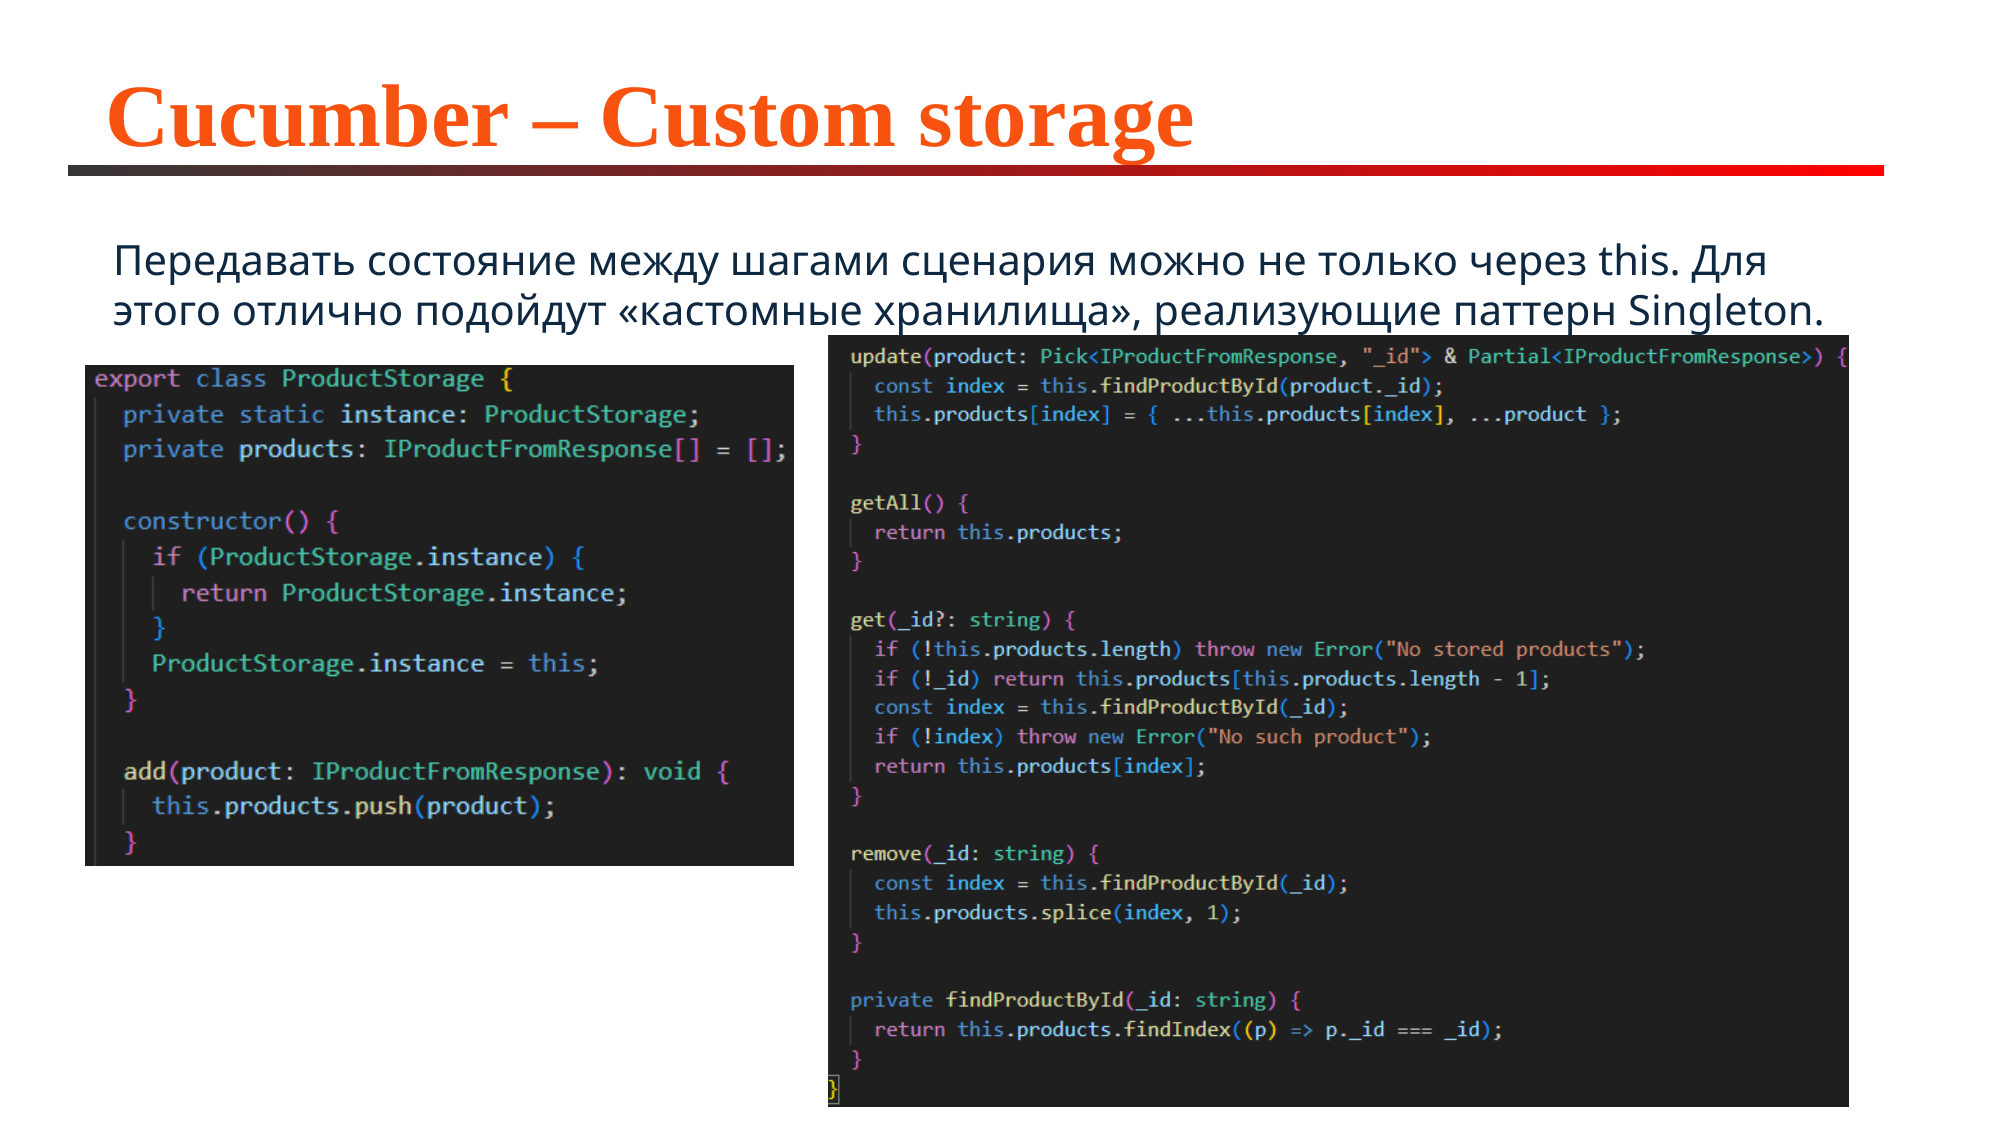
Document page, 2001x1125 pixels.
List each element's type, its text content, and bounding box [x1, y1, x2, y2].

text_box Передавать состояние между шагами сценария можно не только через this. Для этого отлично подойдут «кастомные хранилища», реализующие паттерн Singleton. [68, 213, 1885, 1017]
text_box [68, 165, 1885, 176]
picture [84, 364, 794, 866]
title Cucumber – Custom storage [85, 37, 1889, 163]
picture [828, 334, 1849, 1108]
